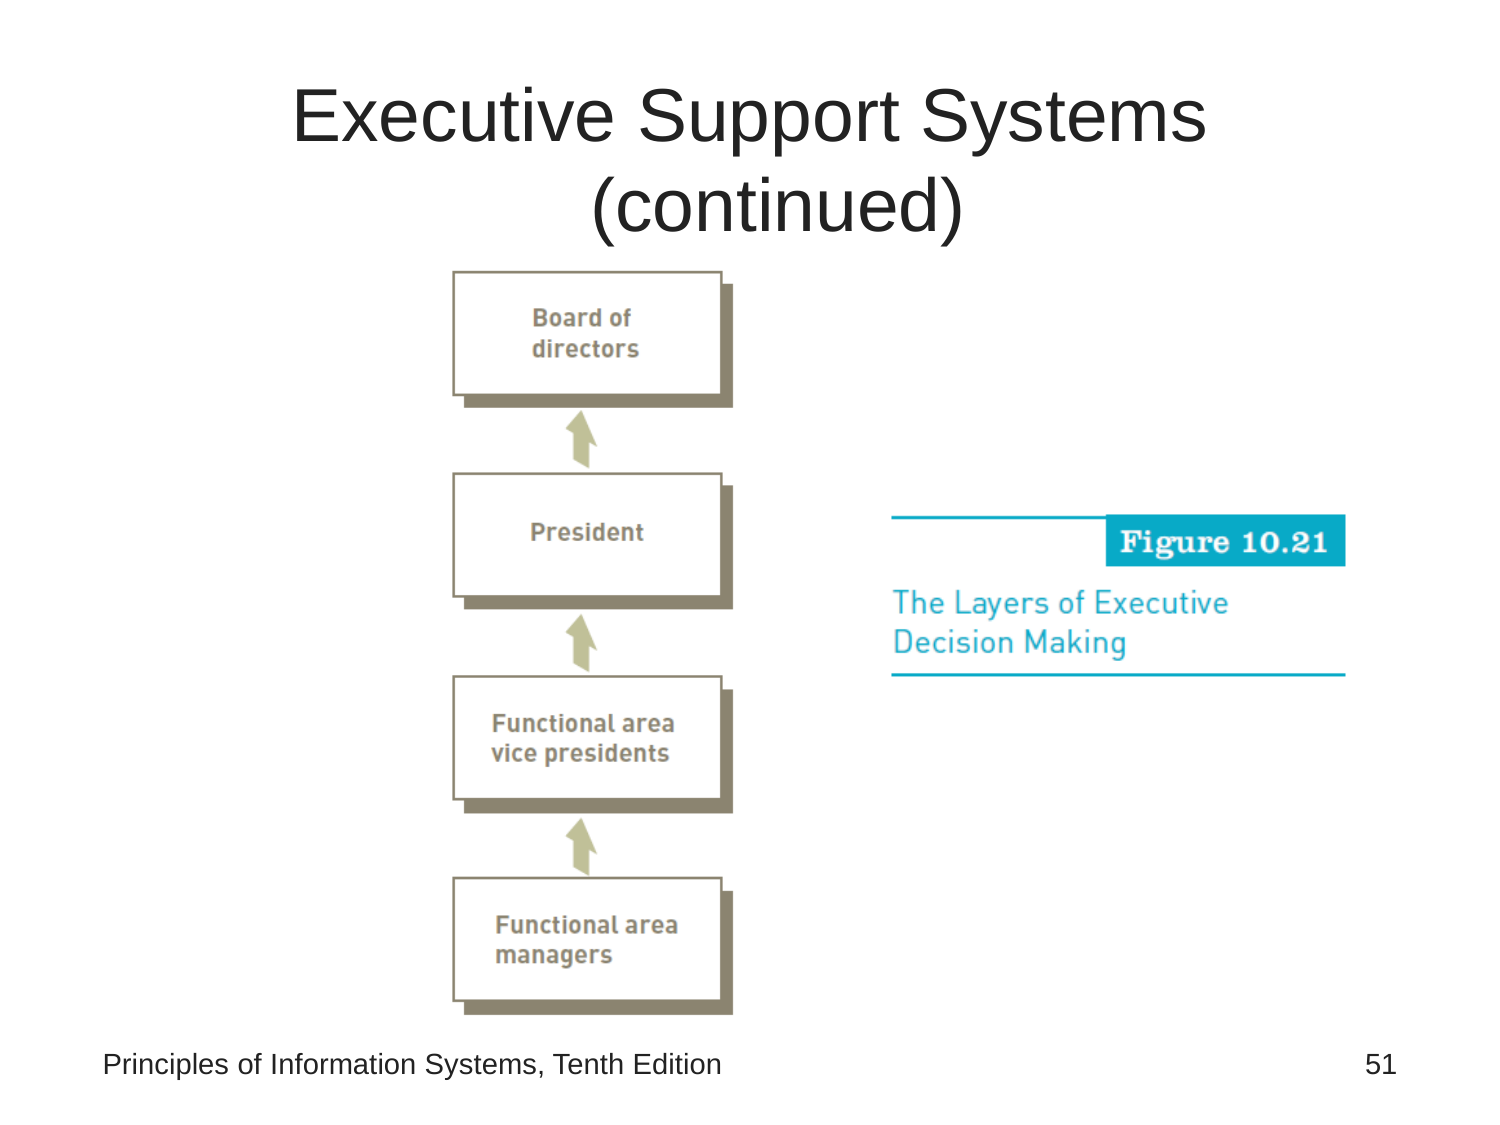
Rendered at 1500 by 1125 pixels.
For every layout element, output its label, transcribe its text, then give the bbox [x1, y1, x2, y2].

picture [437, 262, 759, 1028]
title Executive Support Systems (continued) [87, 62, 1413, 250]
text_box ‹#› [1074, 1037, 1413, 1100]
picture [862, 499, 1363, 694]
text_box Principles of Information Systems, Tenth Edition [87, 1037, 1050, 1100]
